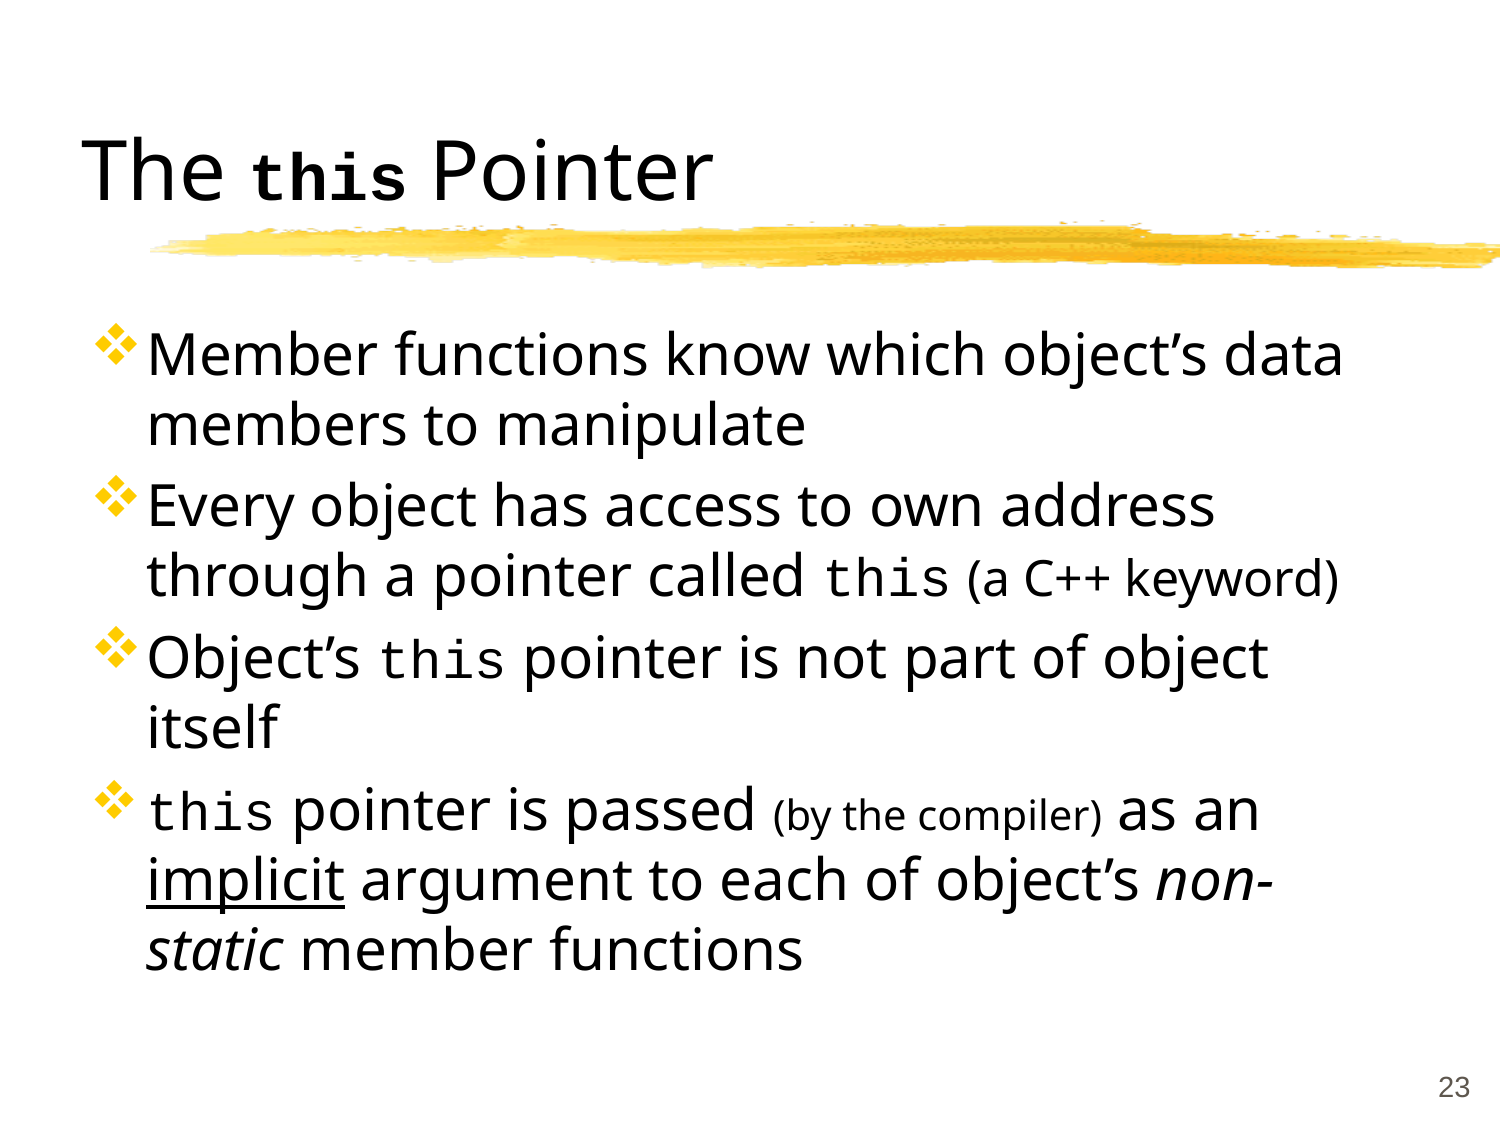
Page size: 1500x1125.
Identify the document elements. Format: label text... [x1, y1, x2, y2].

picture [150, 215, 1500, 279]
slide_number 23 [1374, 1049, 1486, 1111]
title The this Pointer [66, 37, 1342, 225]
list Member functions know which object’s data members to manipulate Every object has access to own address through a pointer called this (a C++ keyword) Object’s this pointer is not part of object itself this pointer is passed (by the compiler) as an implicit argument to each of object’s non-static member functions [75, 309, 1417, 994]
